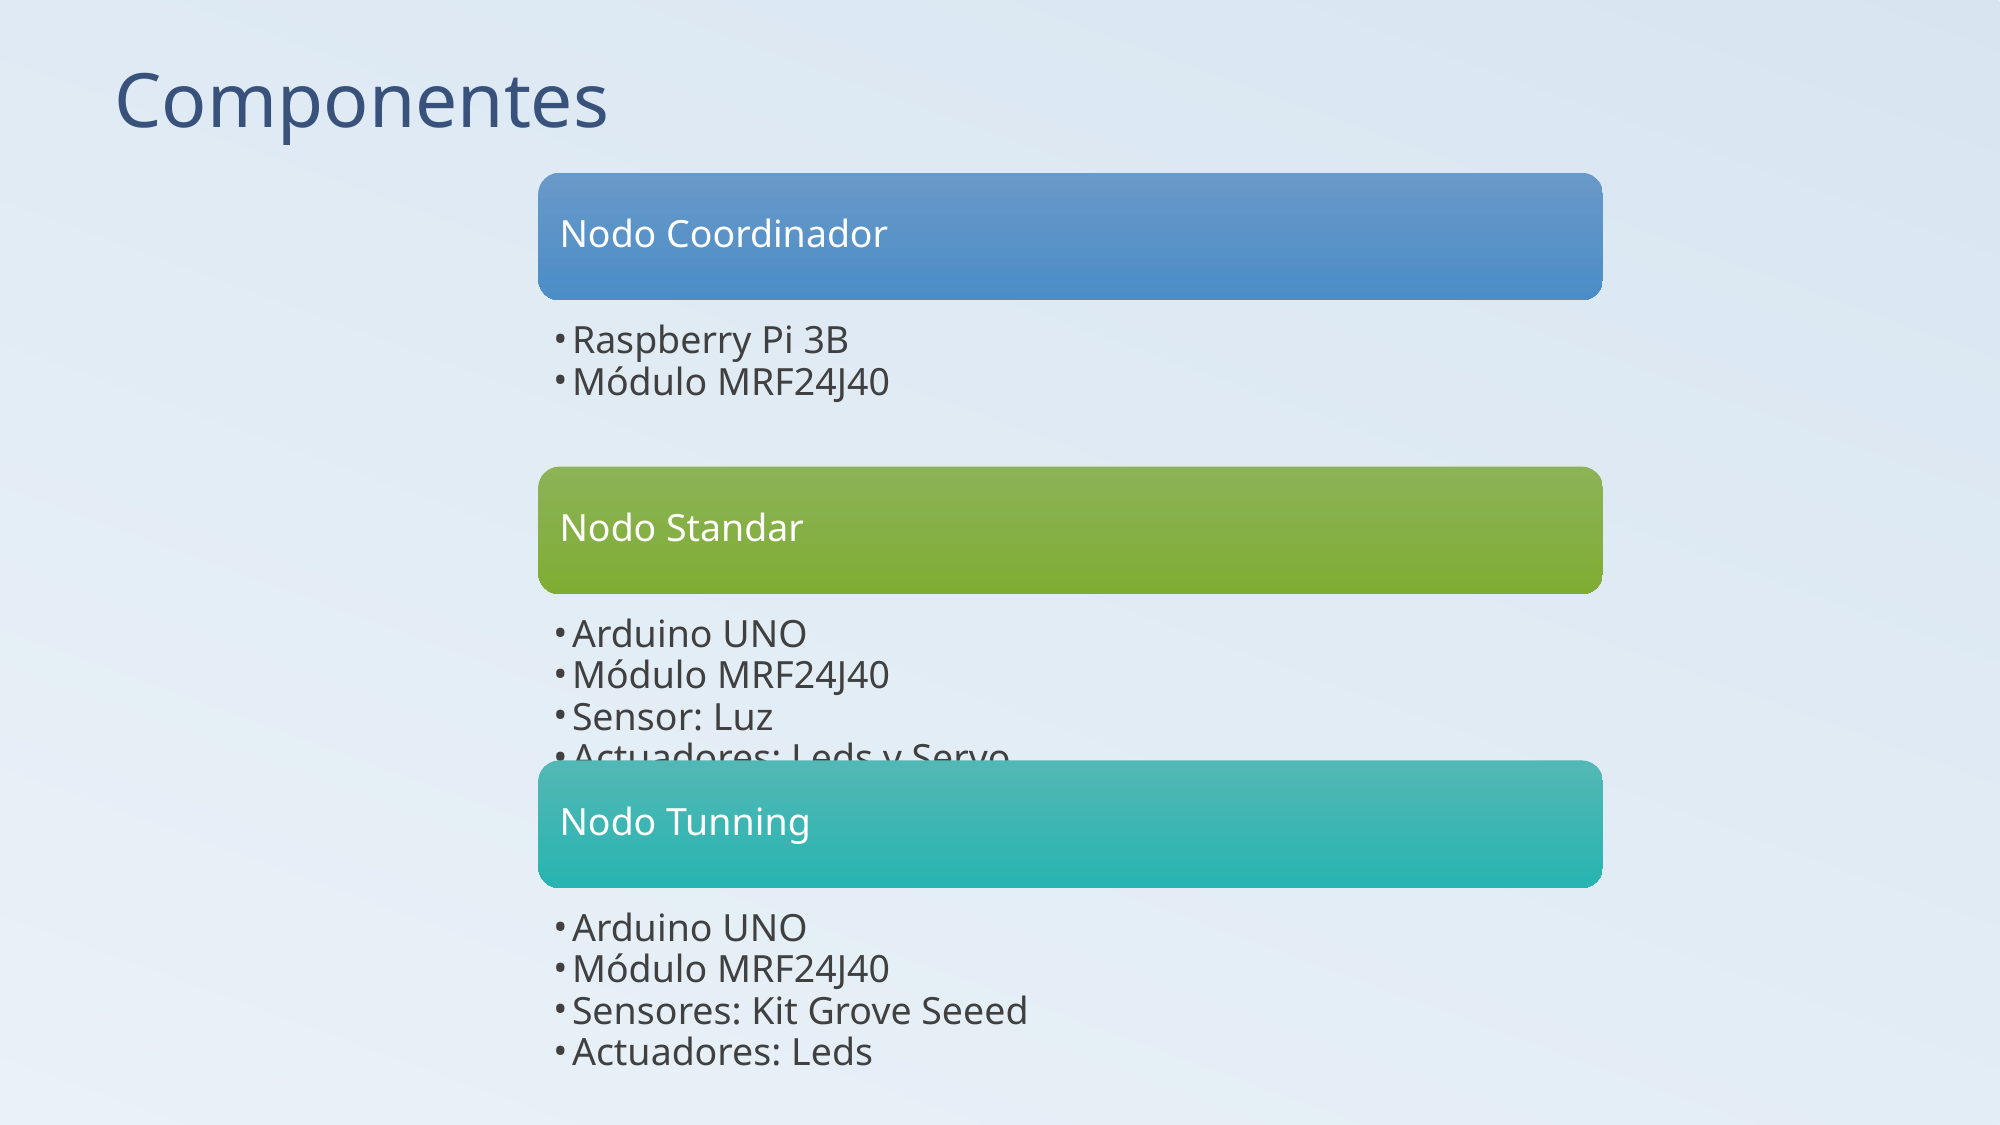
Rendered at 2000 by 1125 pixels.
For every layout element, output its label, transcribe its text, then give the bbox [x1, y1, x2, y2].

text_box Nodo Standar [538, 466, 1603, 595]
text_box Nodo Coordinador [538, 172, 1603, 301]
text_box Raspberry Pi 3B Módulo MRF24J40 [538, 319, 1603, 448]
text_box Nodo Tunning [538, 760, 1603, 889]
title Componentes [99, 42, 1900, 149]
text_box Arduino UNO Módulo MRF24J40 Sensor: Luz Actuadores: Leds y Servo [538, 613, 1603, 742]
text_box Arduino UNO Módulo MRF24J40 Sensores: Kit Grove Seeed Actuadores: Leds [538, 907, 1603, 1035]
